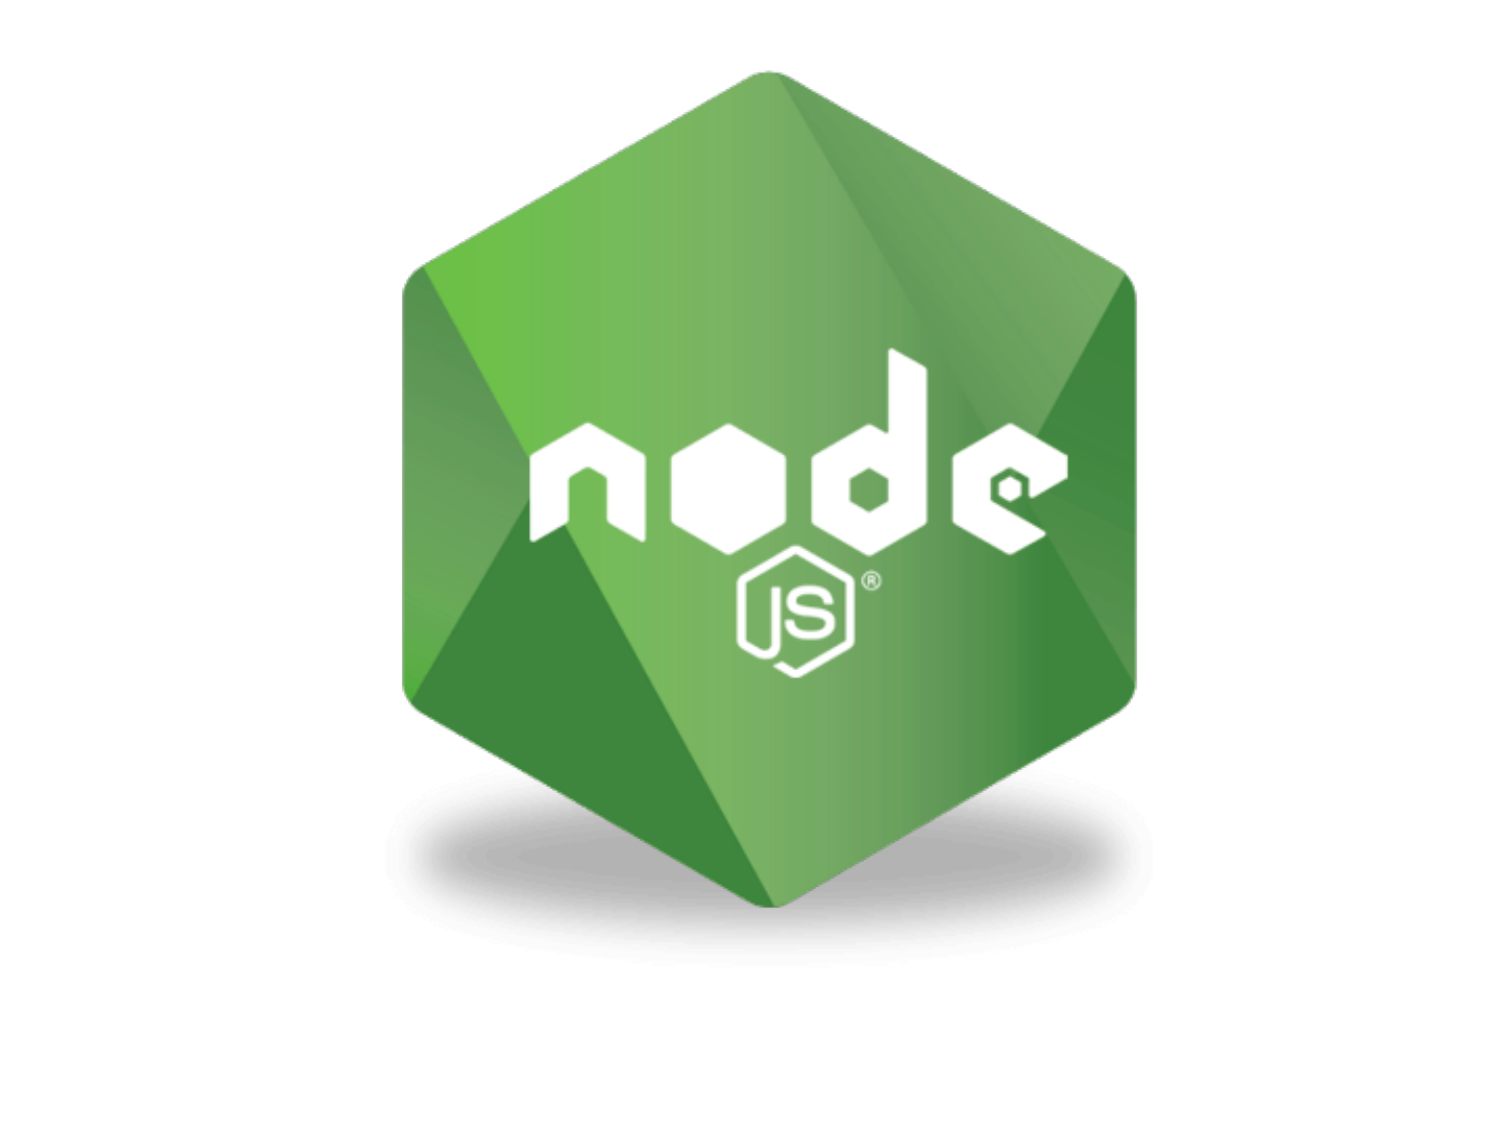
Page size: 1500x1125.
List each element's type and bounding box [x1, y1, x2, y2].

text_box [275, 37, 1260, 1022]
